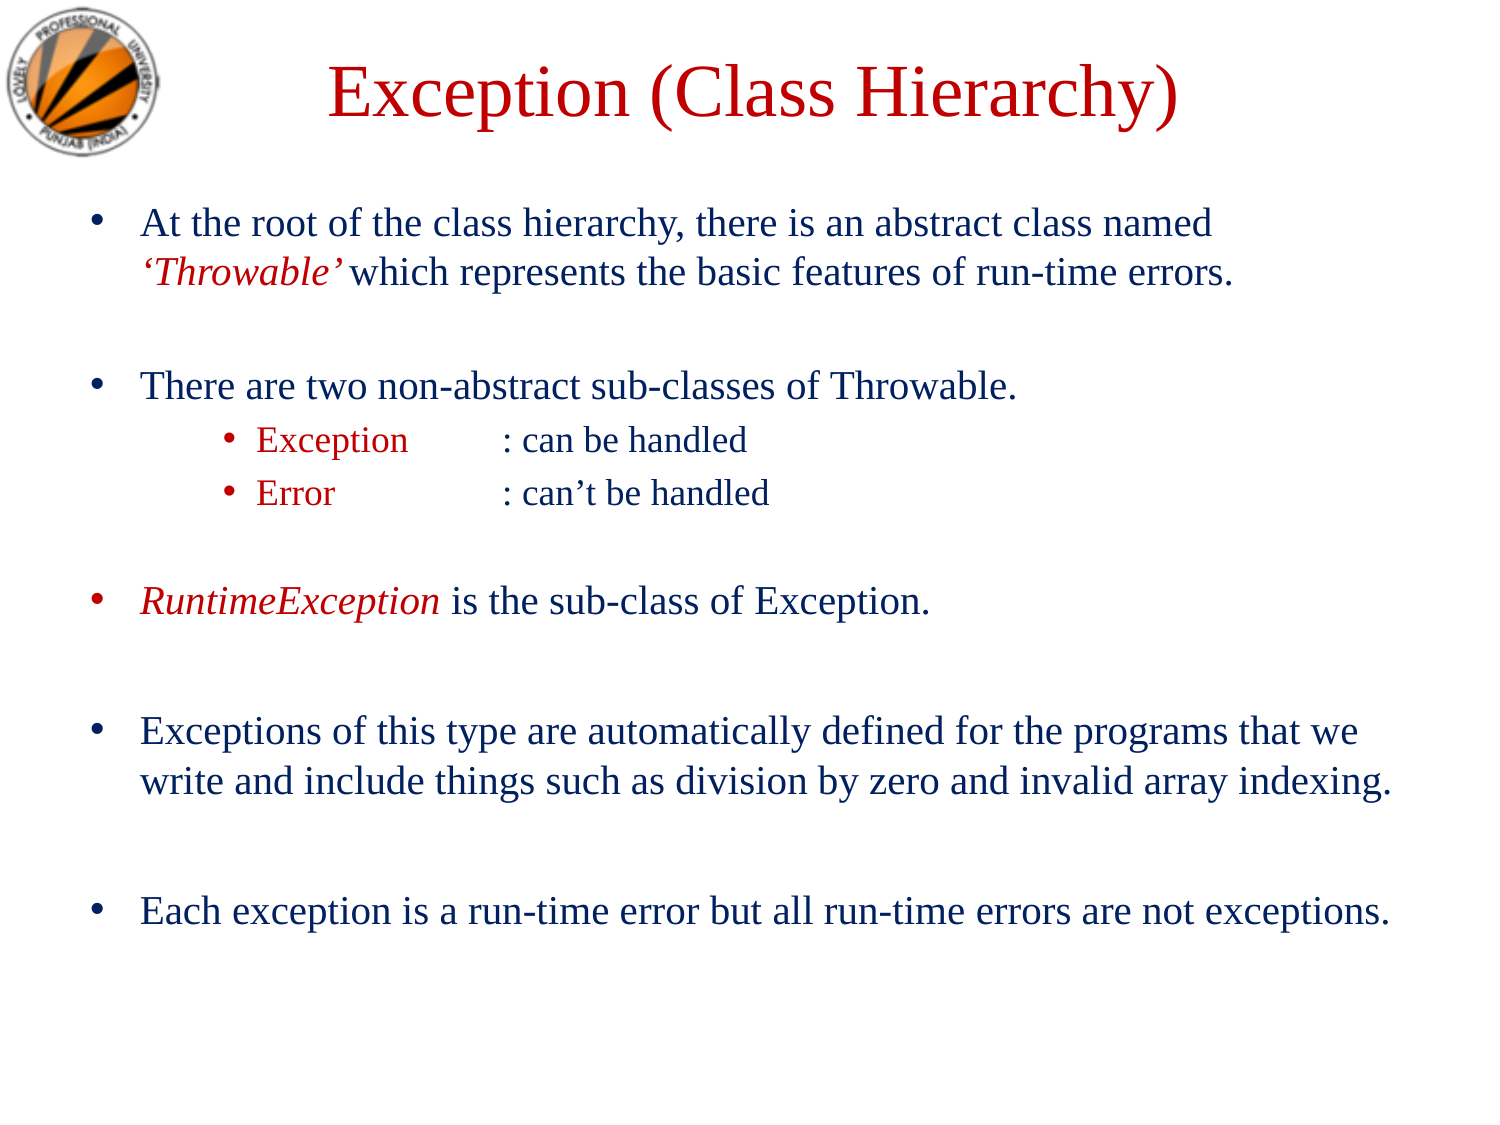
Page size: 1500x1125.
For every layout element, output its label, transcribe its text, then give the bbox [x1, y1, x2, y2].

list At the root of the class hierarchy, there is an abstract class named ‘Throwable’ which represents the basic features of run-time errors. There are two non-abstract sub-classes of Throwable. Exception : can be handled Error : can’t be handled RuntimeException is the sub-class of Exception. Exceptions of this type are automatically defined for the programs that we write and include things such as division by zero and invalid array indexing. Each exception is a run-time error but all run-time errors are not exceptions. [75, 187, 1418, 987]
title Exception (Class Hierarchy) [82, 0, 1425, 173]
picture [0, 0, 163, 163]
